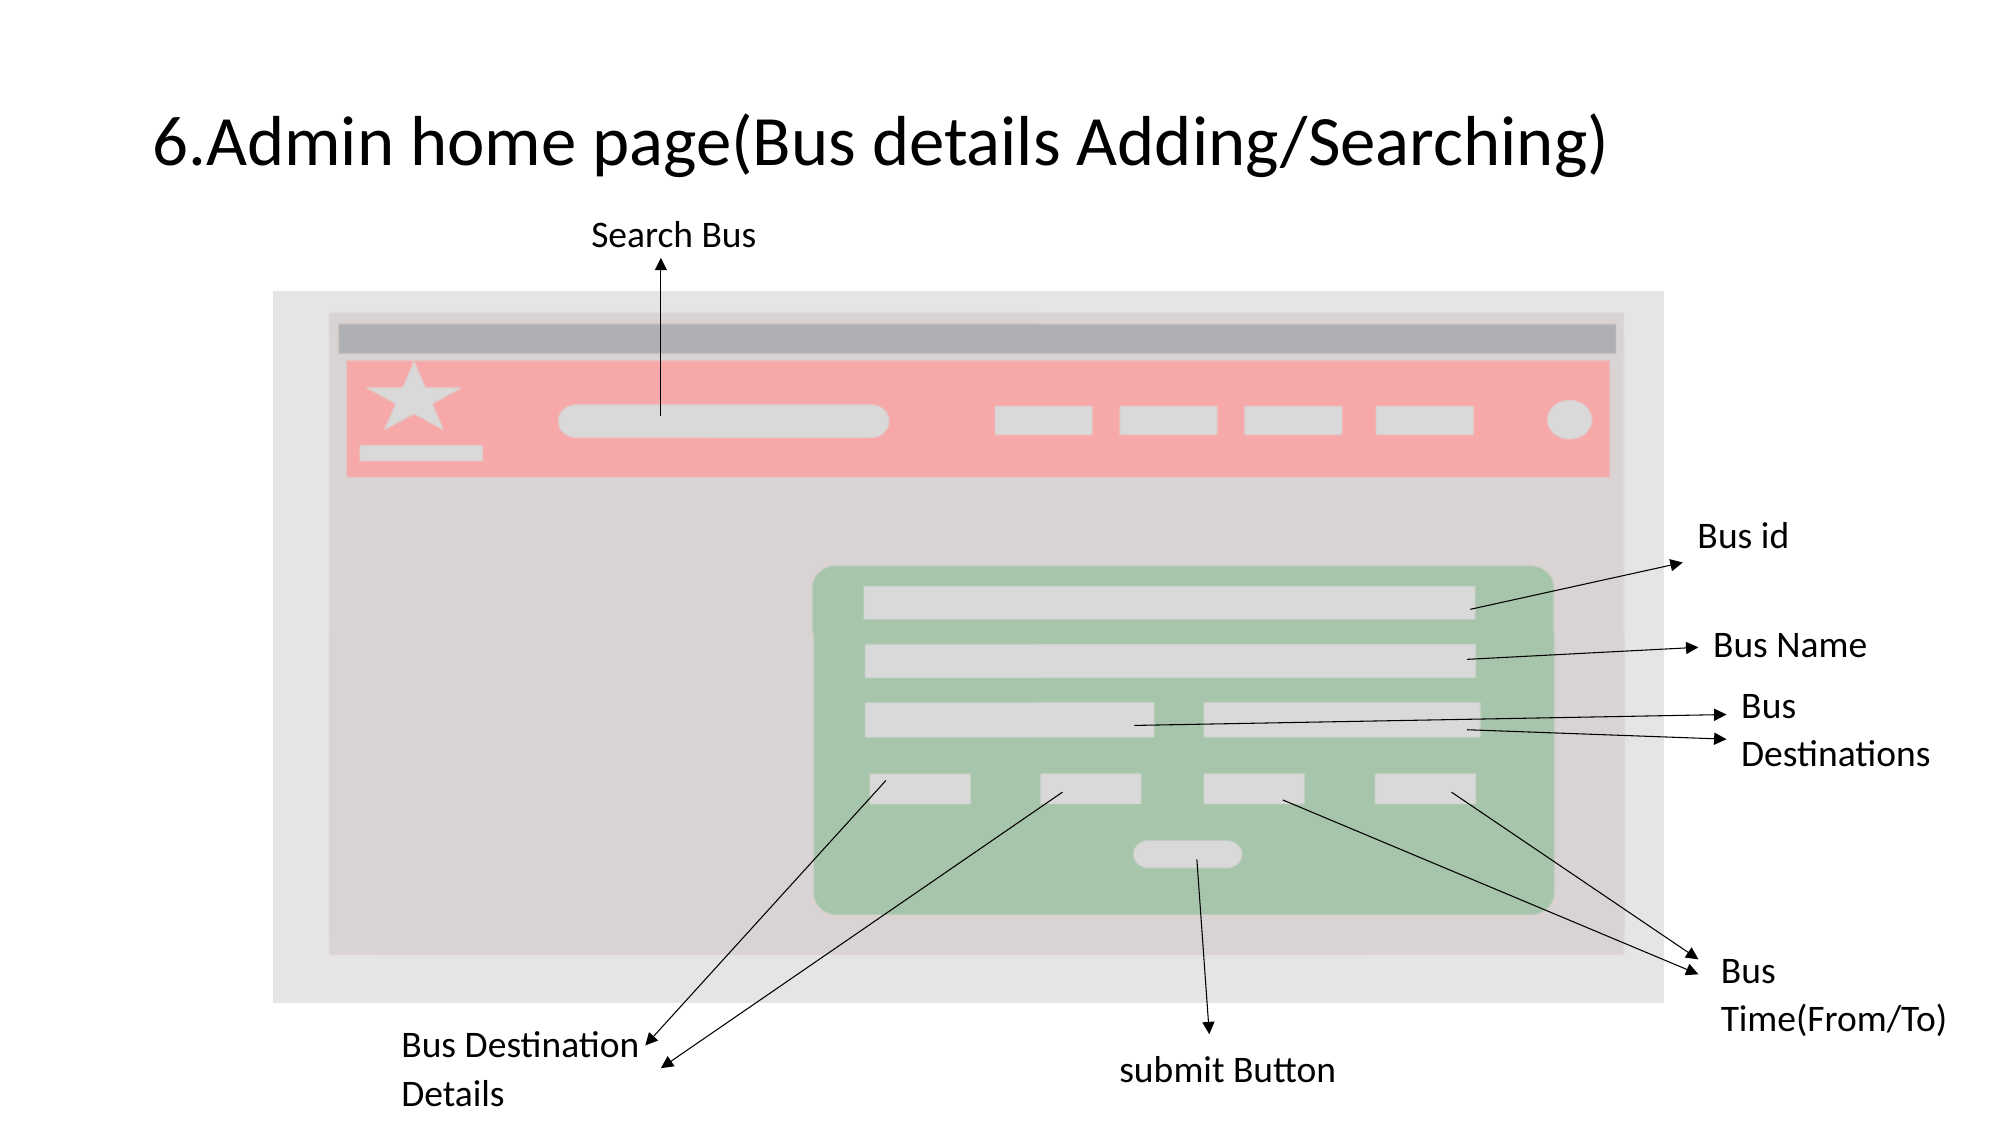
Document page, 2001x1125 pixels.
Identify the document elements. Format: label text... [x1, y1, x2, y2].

text_box Bus id [1682, 500, 1896, 564]
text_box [1470, 562, 1683, 610]
text_box Bus Destinations [1726, 670, 1996, 782]
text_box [1467, 647, 1699, 660]
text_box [1196, 859, 1210, 1035]
text_box Bus Destination Details [386, 1009, 724, 1121]
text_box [660, 792, 1063, 1069]
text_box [1282, 799, 1699, 975]
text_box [1467, 729, 1727, 740]
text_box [1134, 714, 1727, 726]
title 6.Admin home page(Bus details Adding/Searching) [137, 56, 1863, 275]
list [273, 291, 1664, 1004]
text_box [1451, 792, 1699, 799]
text_box Search Bus [576, 199, 1577, 263]
text_box Bus Name [1698, 609, 1911, 673]
text_box Bus Time(From/To) [1706, 935, 2000, 1047]
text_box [645, 780, 886, 1046]
text_box submit Button [1104, 1034, 1380, 1098]
